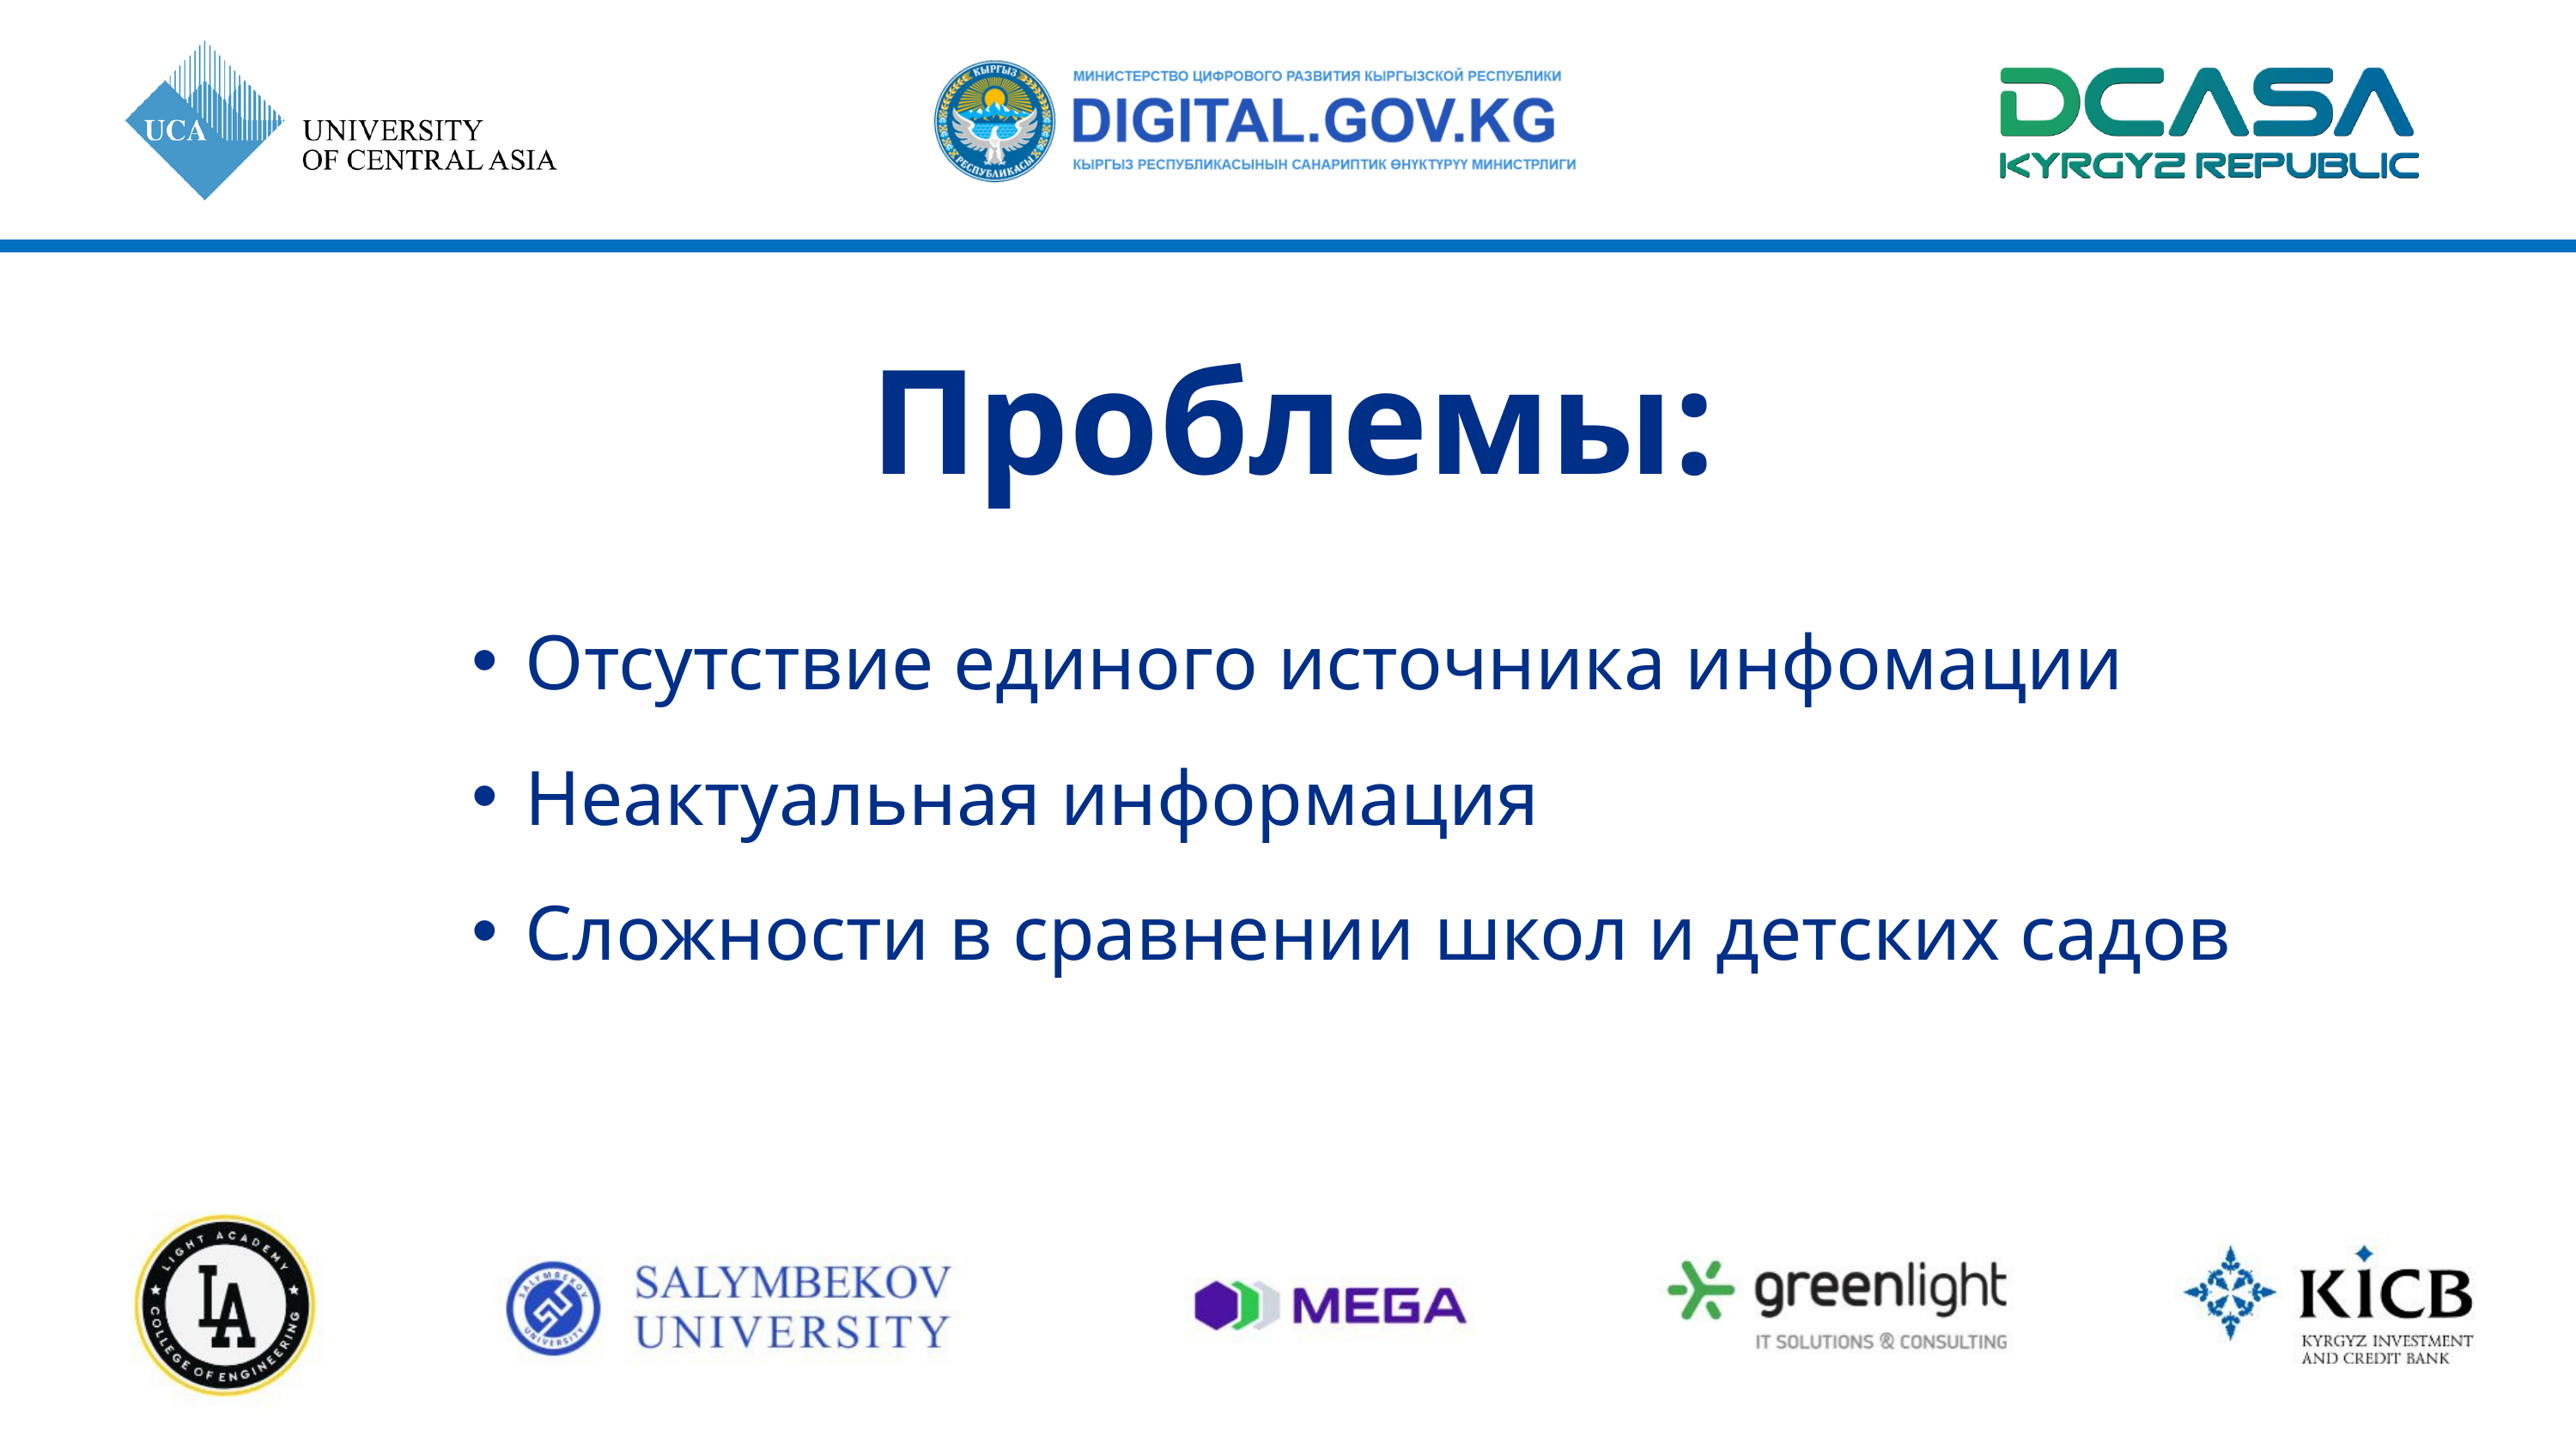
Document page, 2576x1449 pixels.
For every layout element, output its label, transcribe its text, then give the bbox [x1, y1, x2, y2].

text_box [0, 239, 2576, 253]
text_box [104, 18, 586, 221]
text_box [1, 1149, 2576, 1449]
text_box [1962, 34, 2453, 205]
text_box Проблемы: [659, 329, 1926, 504]
text_box [898, 28, 1615, 210]
text_box Отсутствие единого источника инфомации Неактуальная информация Сложности в сравнении школ и детских садов [418, 569, 2276, 1111]
